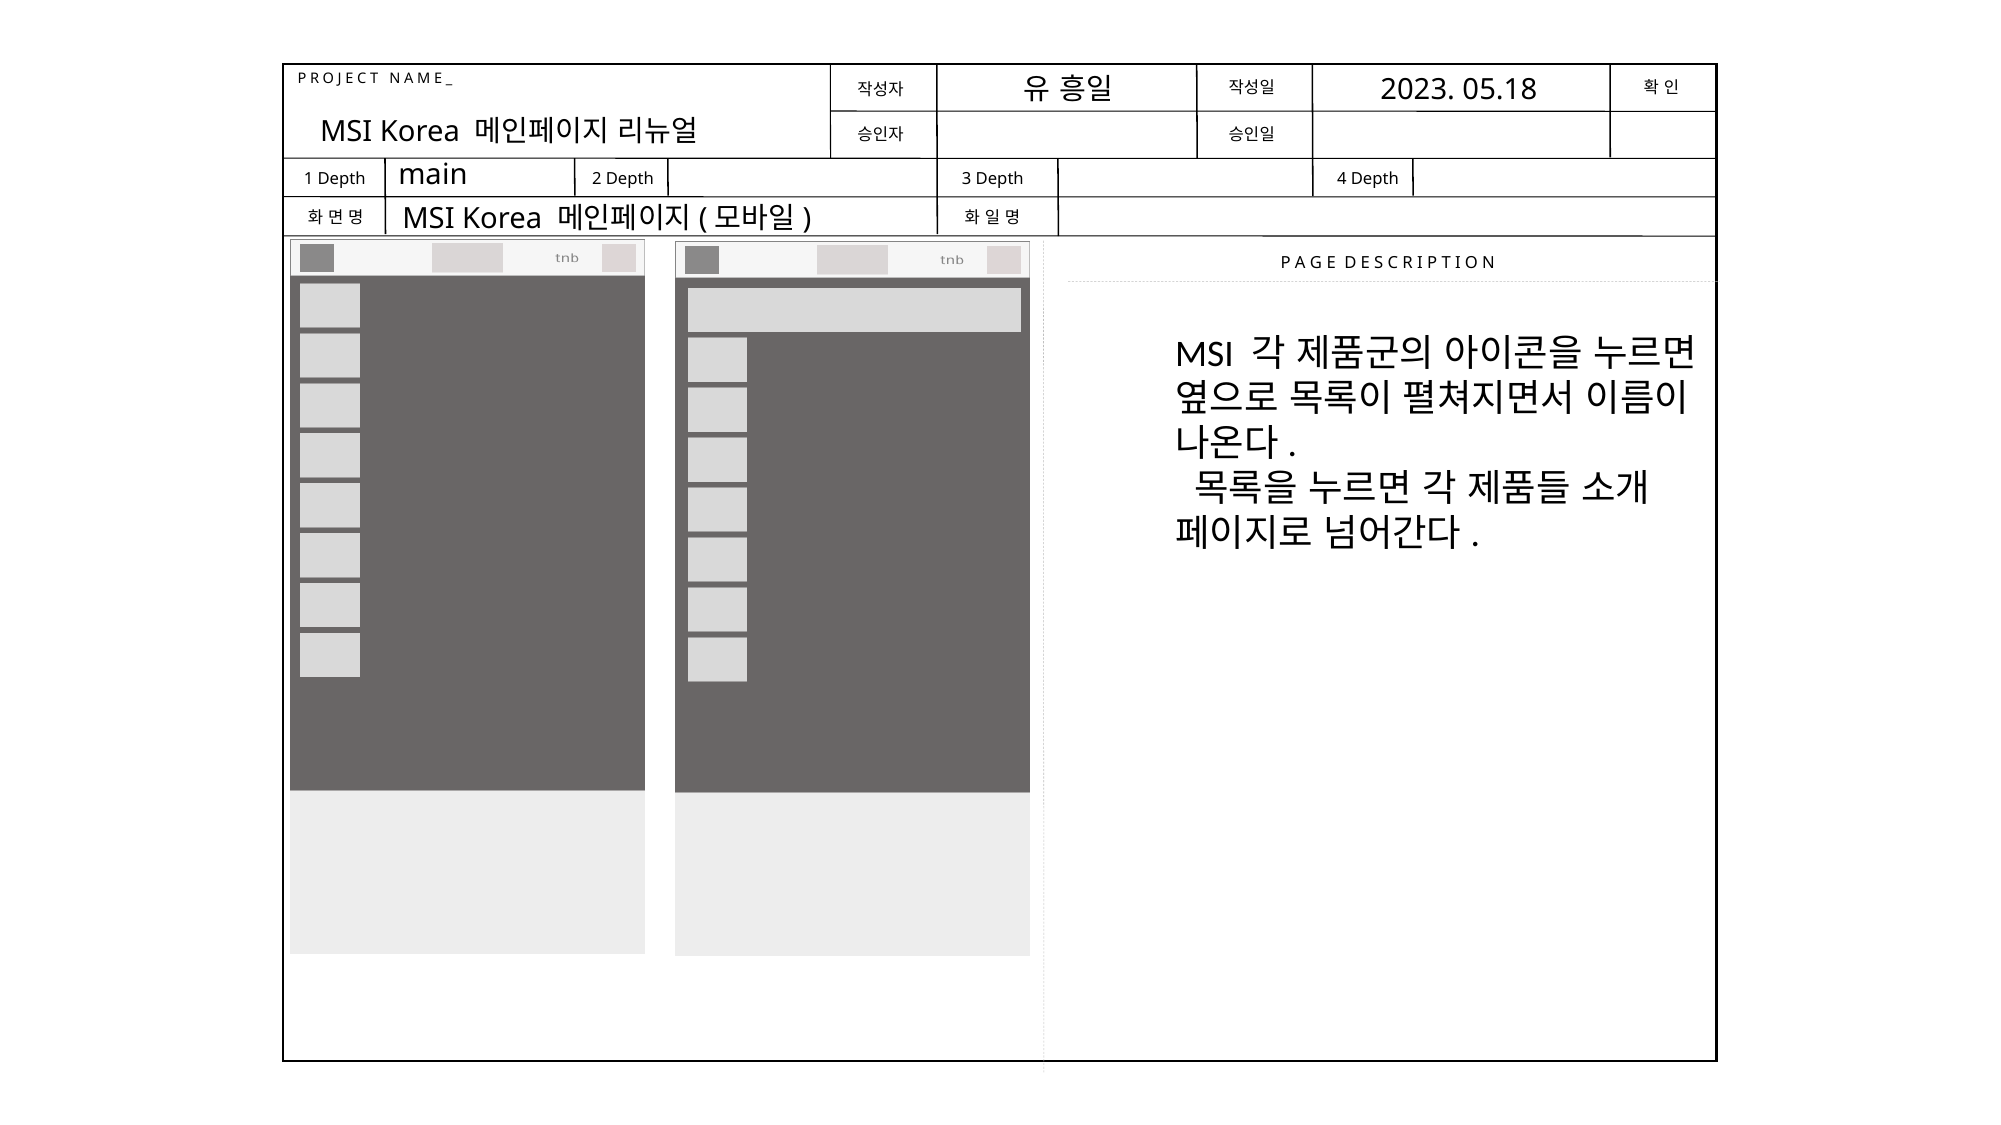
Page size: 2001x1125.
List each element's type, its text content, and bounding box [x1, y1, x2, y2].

text_box MSI 각 제품군의 아이콘을 누르면 옆으로 목록이 펼쳐지면서 이름이 나온다. 목록을 누르면 각 제품들 소개 페이지로 넘어간다. [1160, 321, 1716, 562]
picture [675, 240, 1031, 956]
picture [289, 238, 646, 954]
text_box MSI Korea 메인페이지(모바일) [387, 191, 1388, 242]
